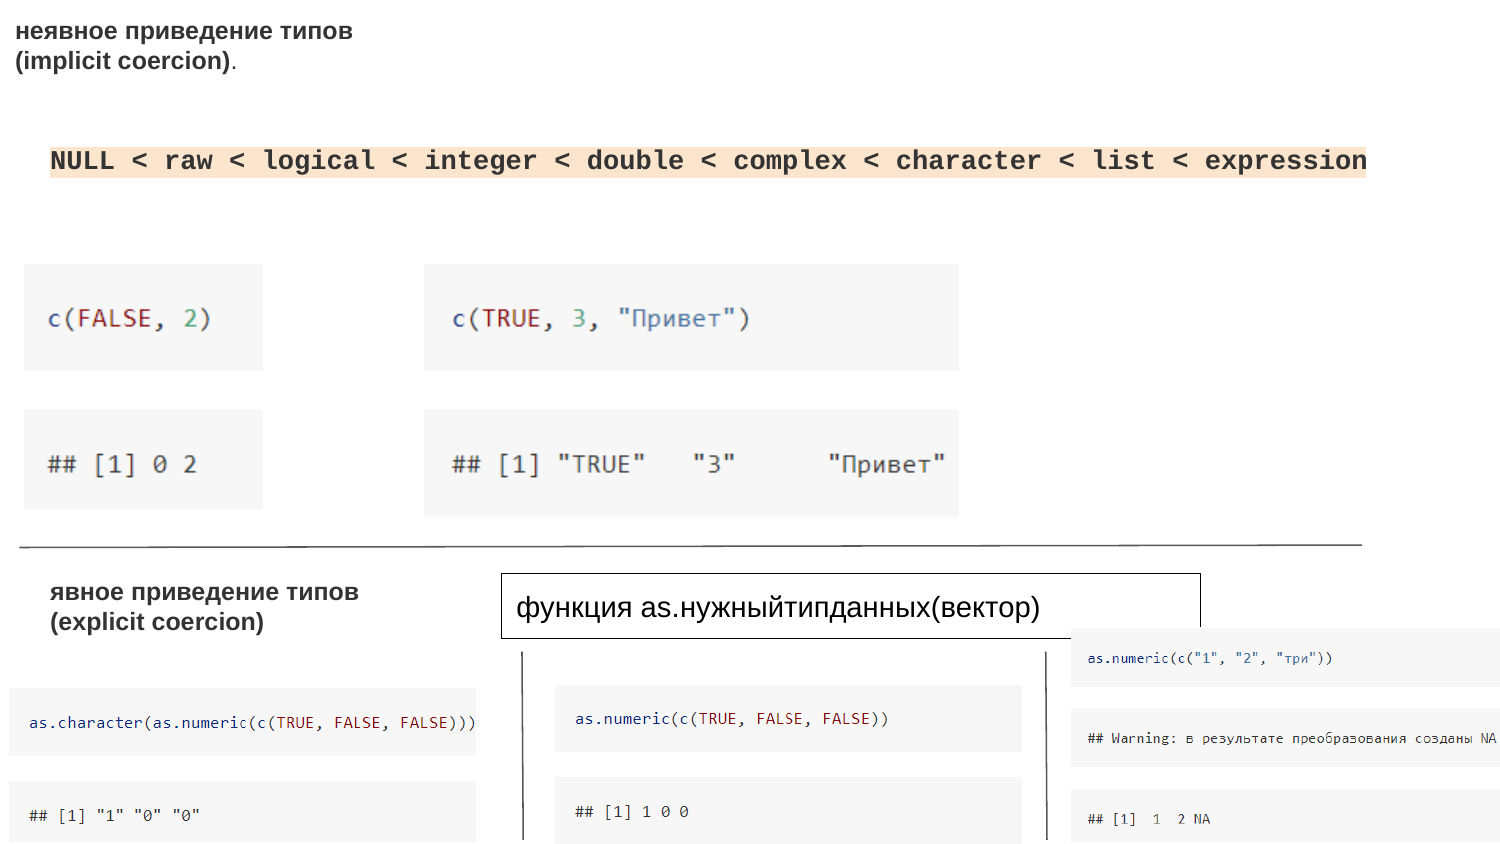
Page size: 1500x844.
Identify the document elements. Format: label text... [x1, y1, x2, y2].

picture [1070, 627, 1500, 842]
text_box неявное приведение типов (implicit coercion). [0, 0, 393, 90]
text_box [19, 544, 1363, 548]
text_box явное приведение типов (explicit coercion) [35, 560, 408, 651]
picture [6, 667, 476, 842]
text_box NULL < raw < logical < integer < double < complex < character < list < expression [35, 122, 1415, 243]
picture [553, 685, 1022, 844]
picture [424, 264, 960, 520]
text_box функция as.нужныйтипданных(вектор) [501, 573, 1201, 639]
picture [24, 264, 263, 509]
